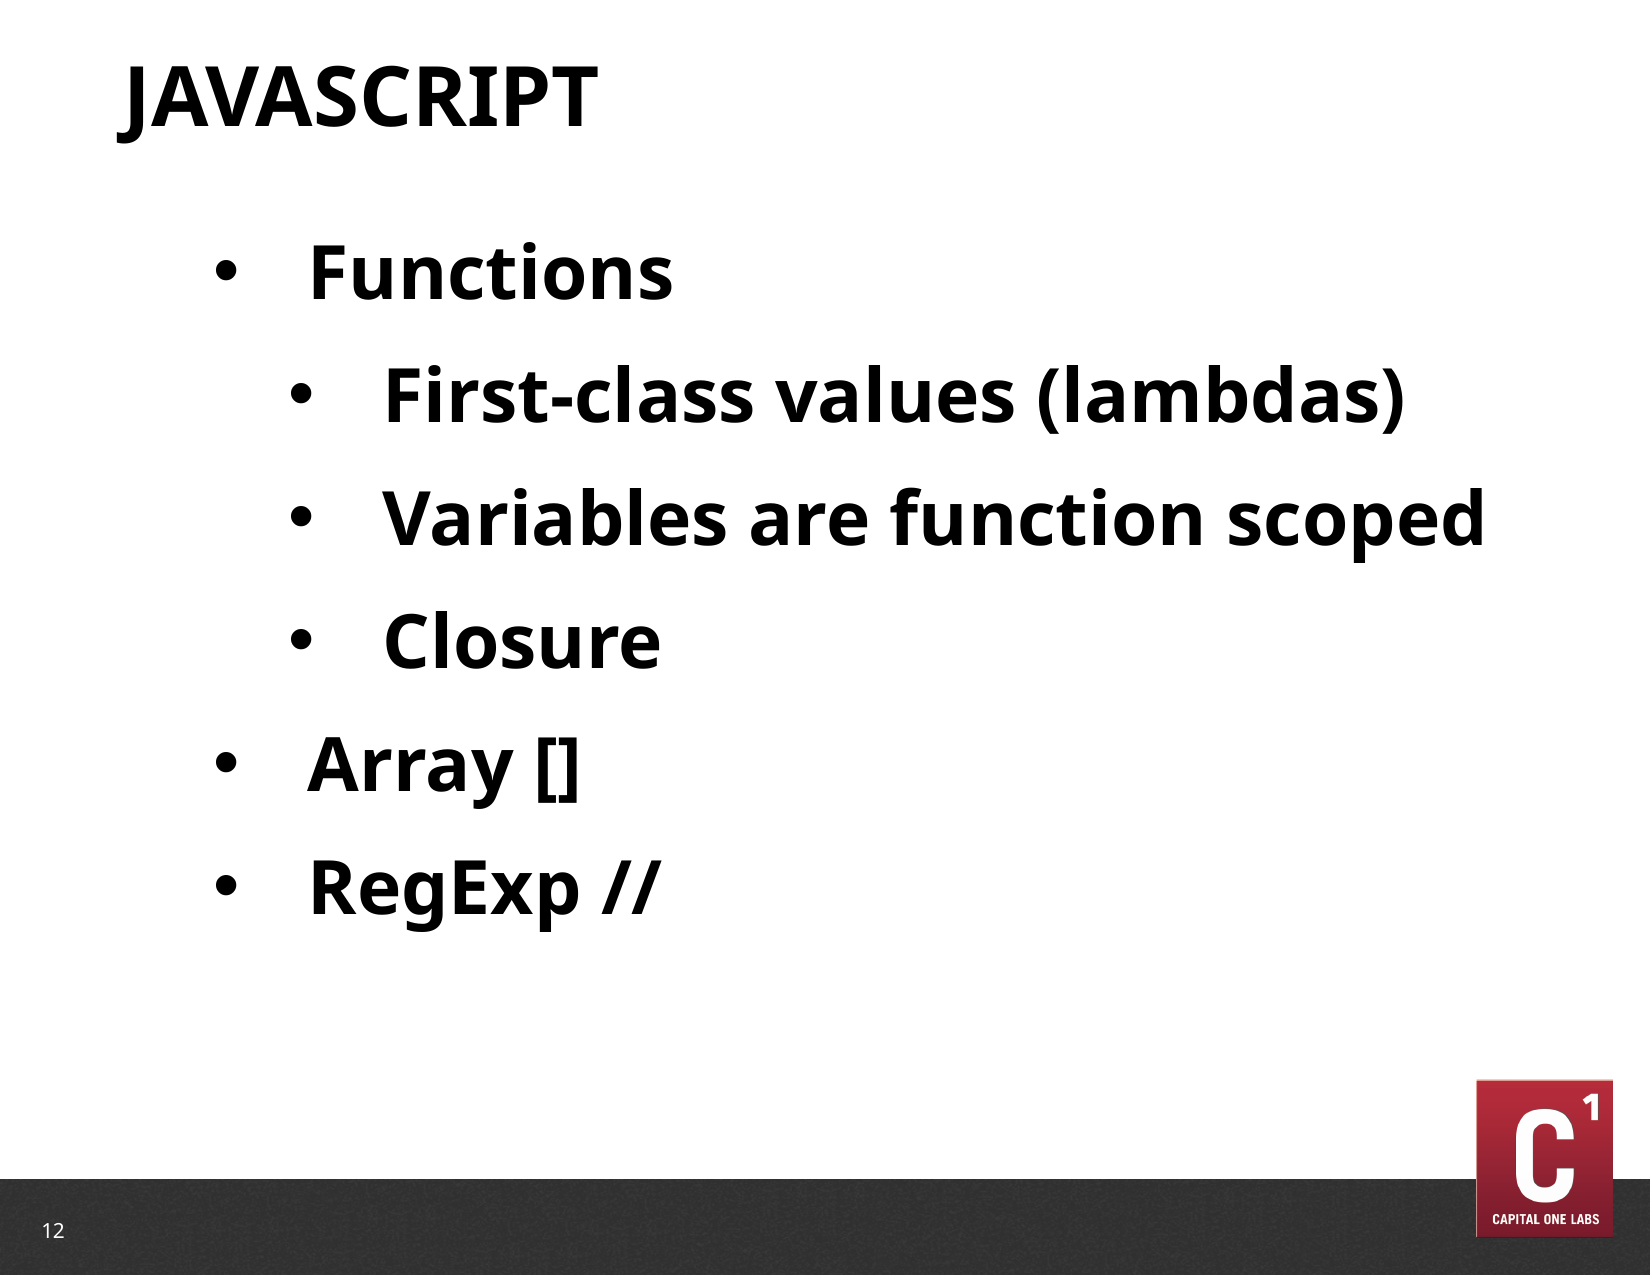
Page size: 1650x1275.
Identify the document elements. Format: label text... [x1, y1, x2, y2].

text_box Functions First-class values (lambdas) Variables are function scoped Closure Array [] RegExp // [199, 199, 1538, 937]
title JavaScript [123, 54, 1527, 168]
picture [0, 1079, 1650, 1275]
